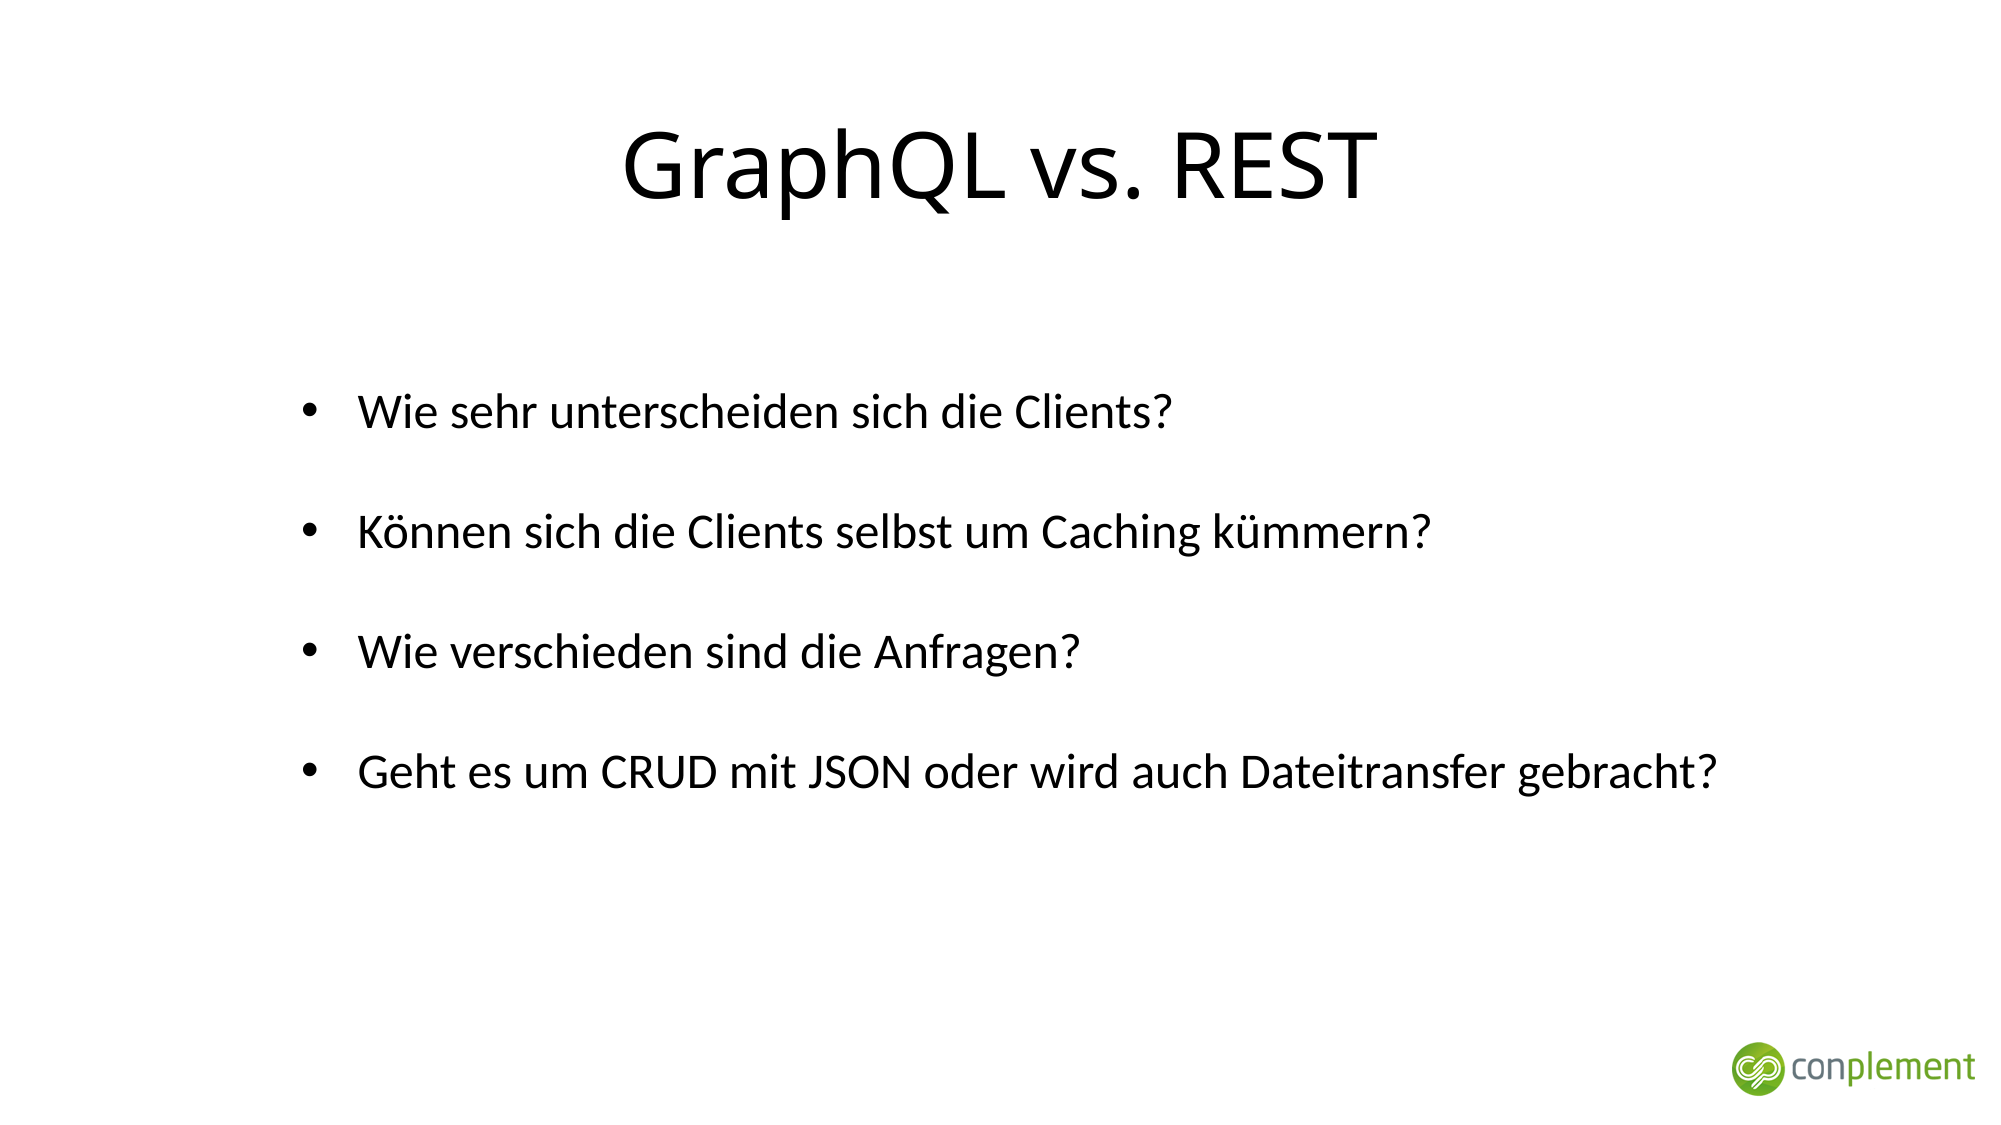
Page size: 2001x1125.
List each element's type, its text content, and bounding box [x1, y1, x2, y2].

picture [1732, 1042, 1976, 1101]
title GraphQL vs. REST [137, 59, 1863, 278]
text_box Wie sehr unterscheiden sich die Clients? Können sich die Clients selbst um Caching kümmern? Wie verschieden sind die Anfragen? Geht es um CRUD mit JSON oder wird auch Dateitransfer gebracht? [286, 371, 1863, 807]
